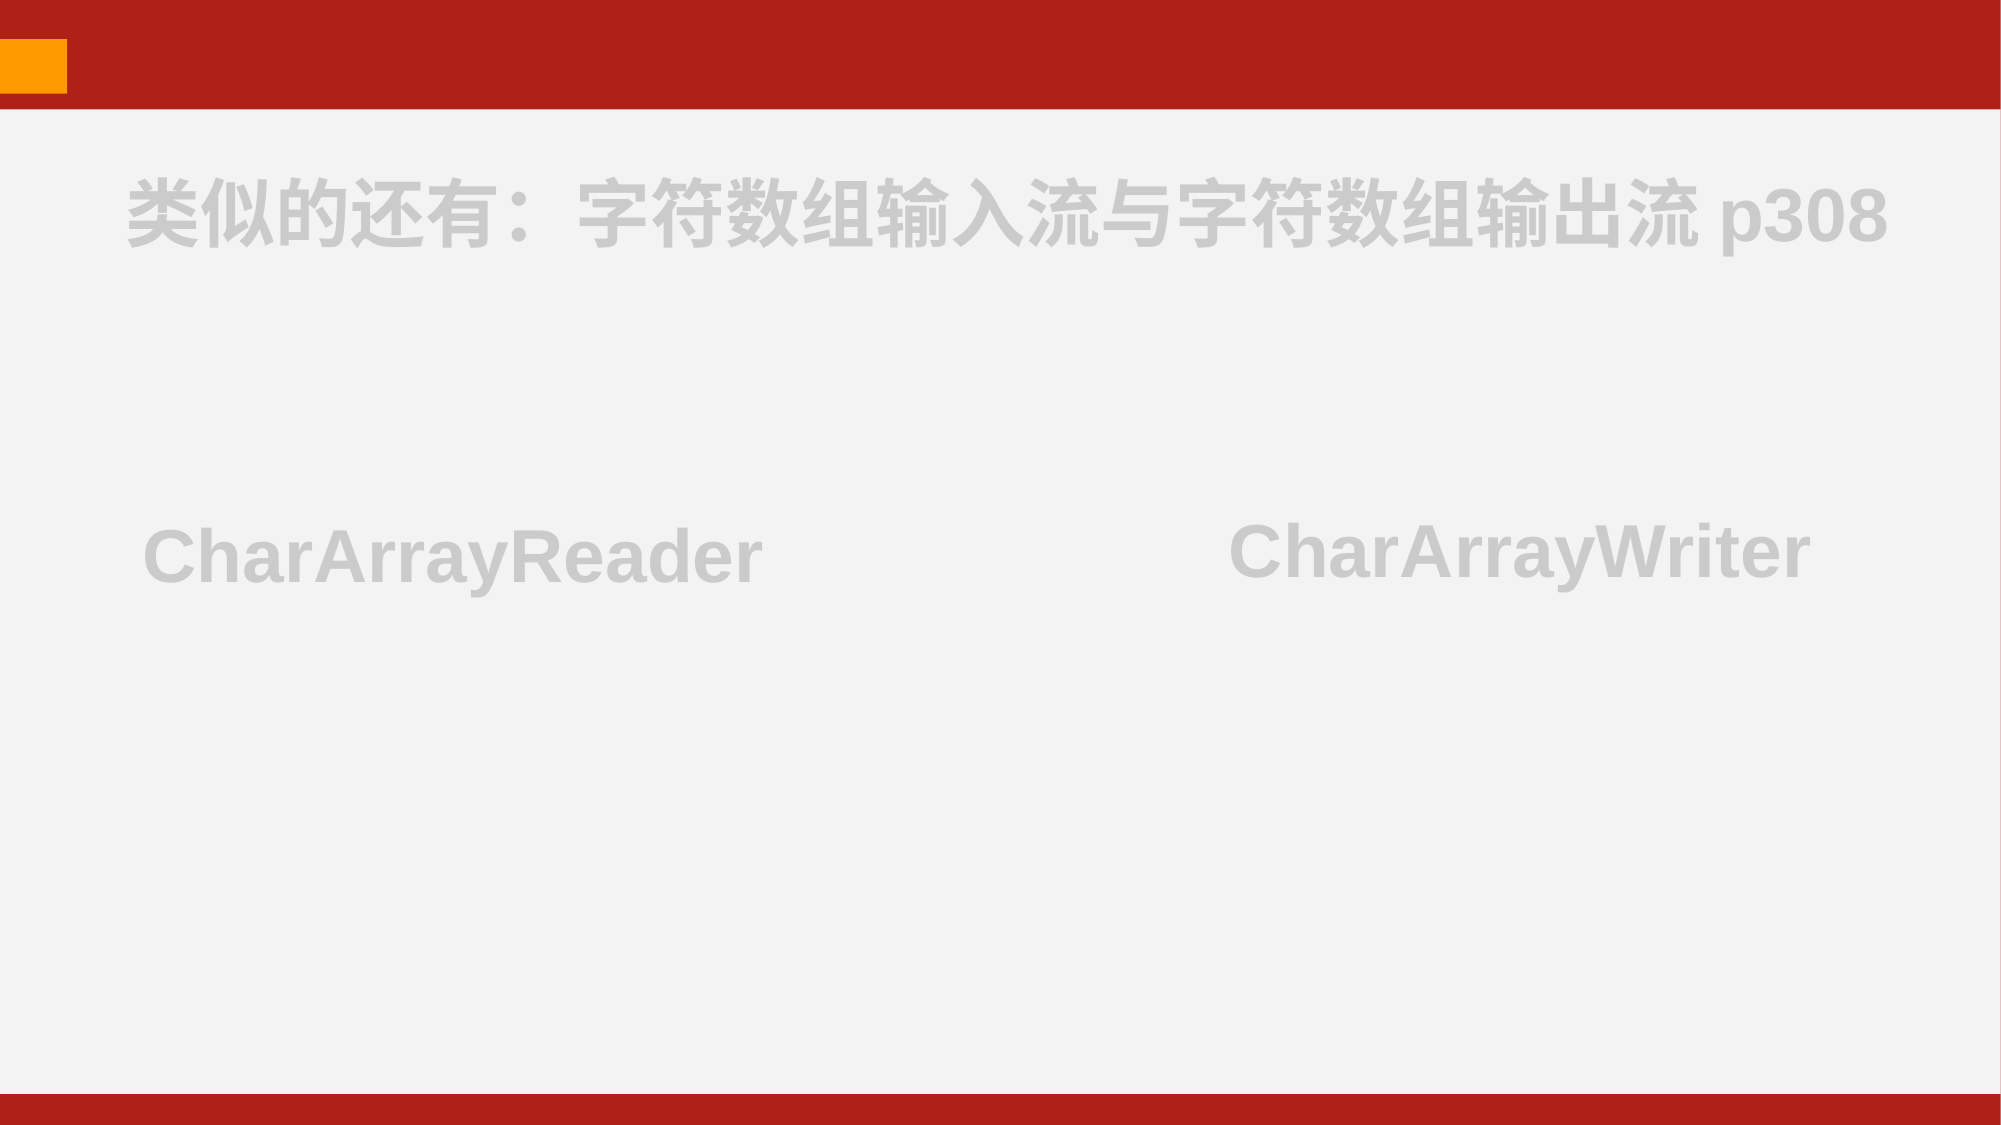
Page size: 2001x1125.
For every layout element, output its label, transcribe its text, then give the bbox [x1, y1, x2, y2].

text_box CharArrayReader [127, 499, 780, 605]
text_box [0, 109, 2001, 1094]
text_box 类似的还有：字符数组输入流与字符数组输出流p308 [110, 159, 1905, 265]
text_box [0, 39, 68, 94]
text_box CharArrayWriter [1213, 495, 1827, 600]
